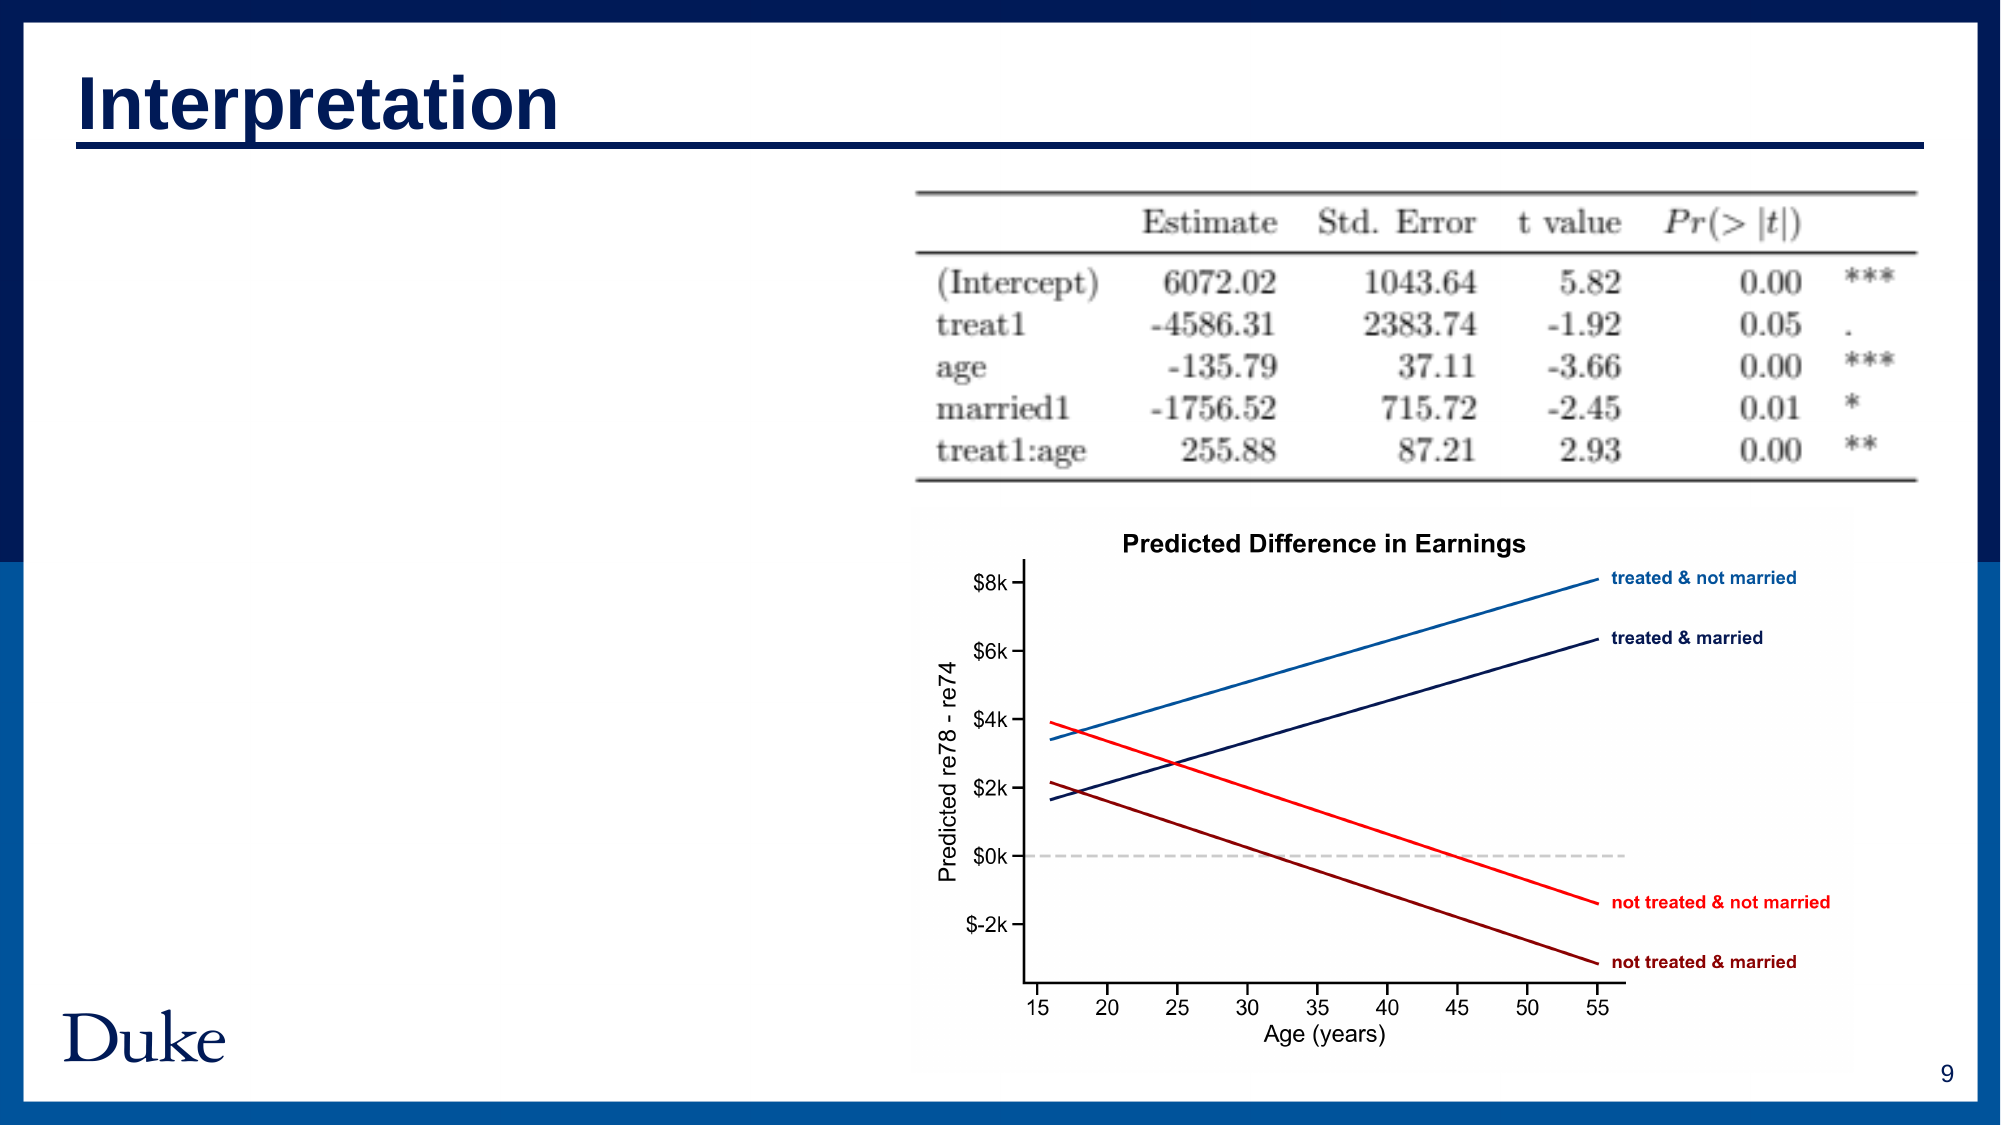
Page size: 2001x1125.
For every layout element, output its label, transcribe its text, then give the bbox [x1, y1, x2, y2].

text_box Interpretation [77, 54, 562, 142]
picture [911, 184, 1925, 494]
picture [911, 507, 1854, 1073]
slide_number 9 [1519, 1042, 1970, 1103]
